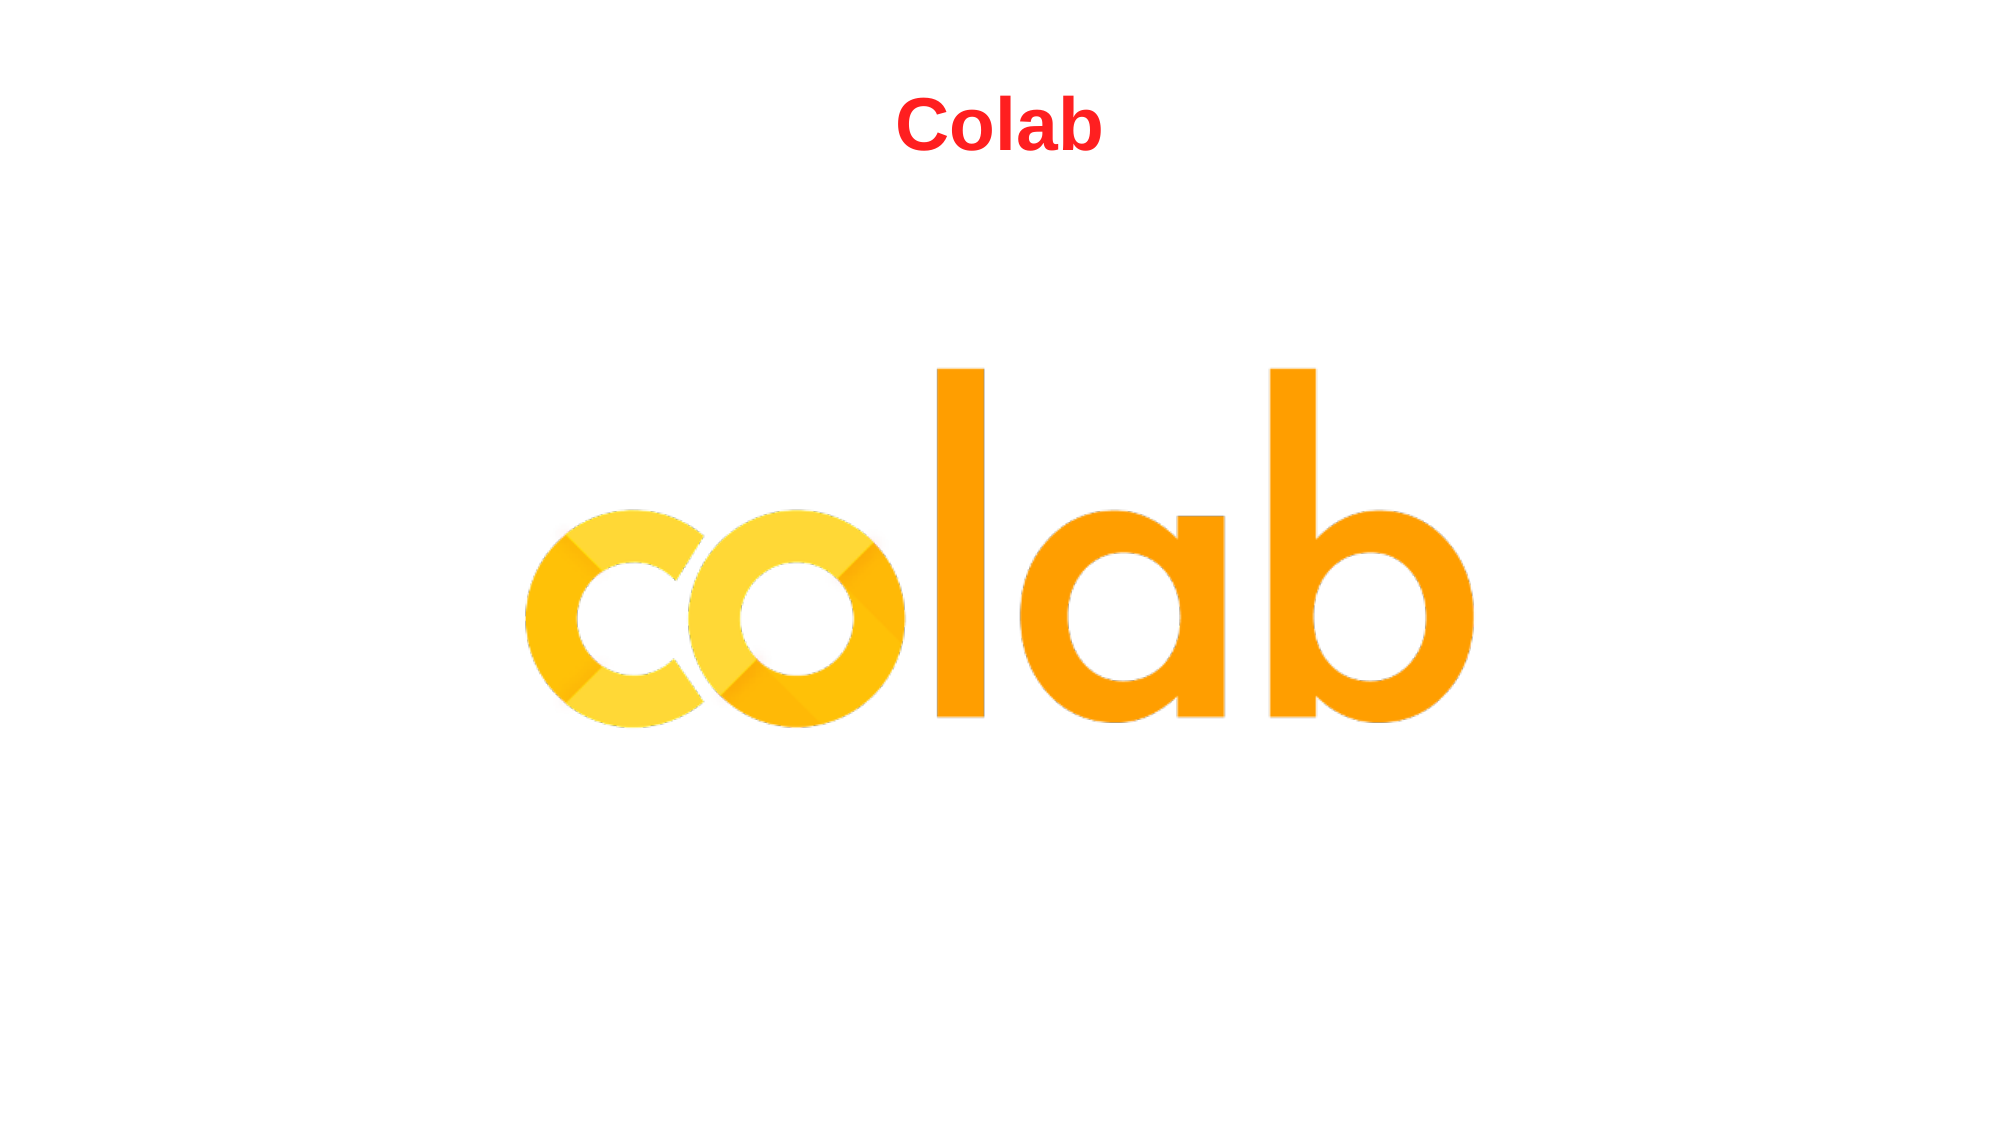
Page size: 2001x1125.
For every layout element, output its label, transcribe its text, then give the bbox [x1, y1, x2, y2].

title Colab [345, 68, 1655, 175]
picture [393, 294, 1607, 831]
